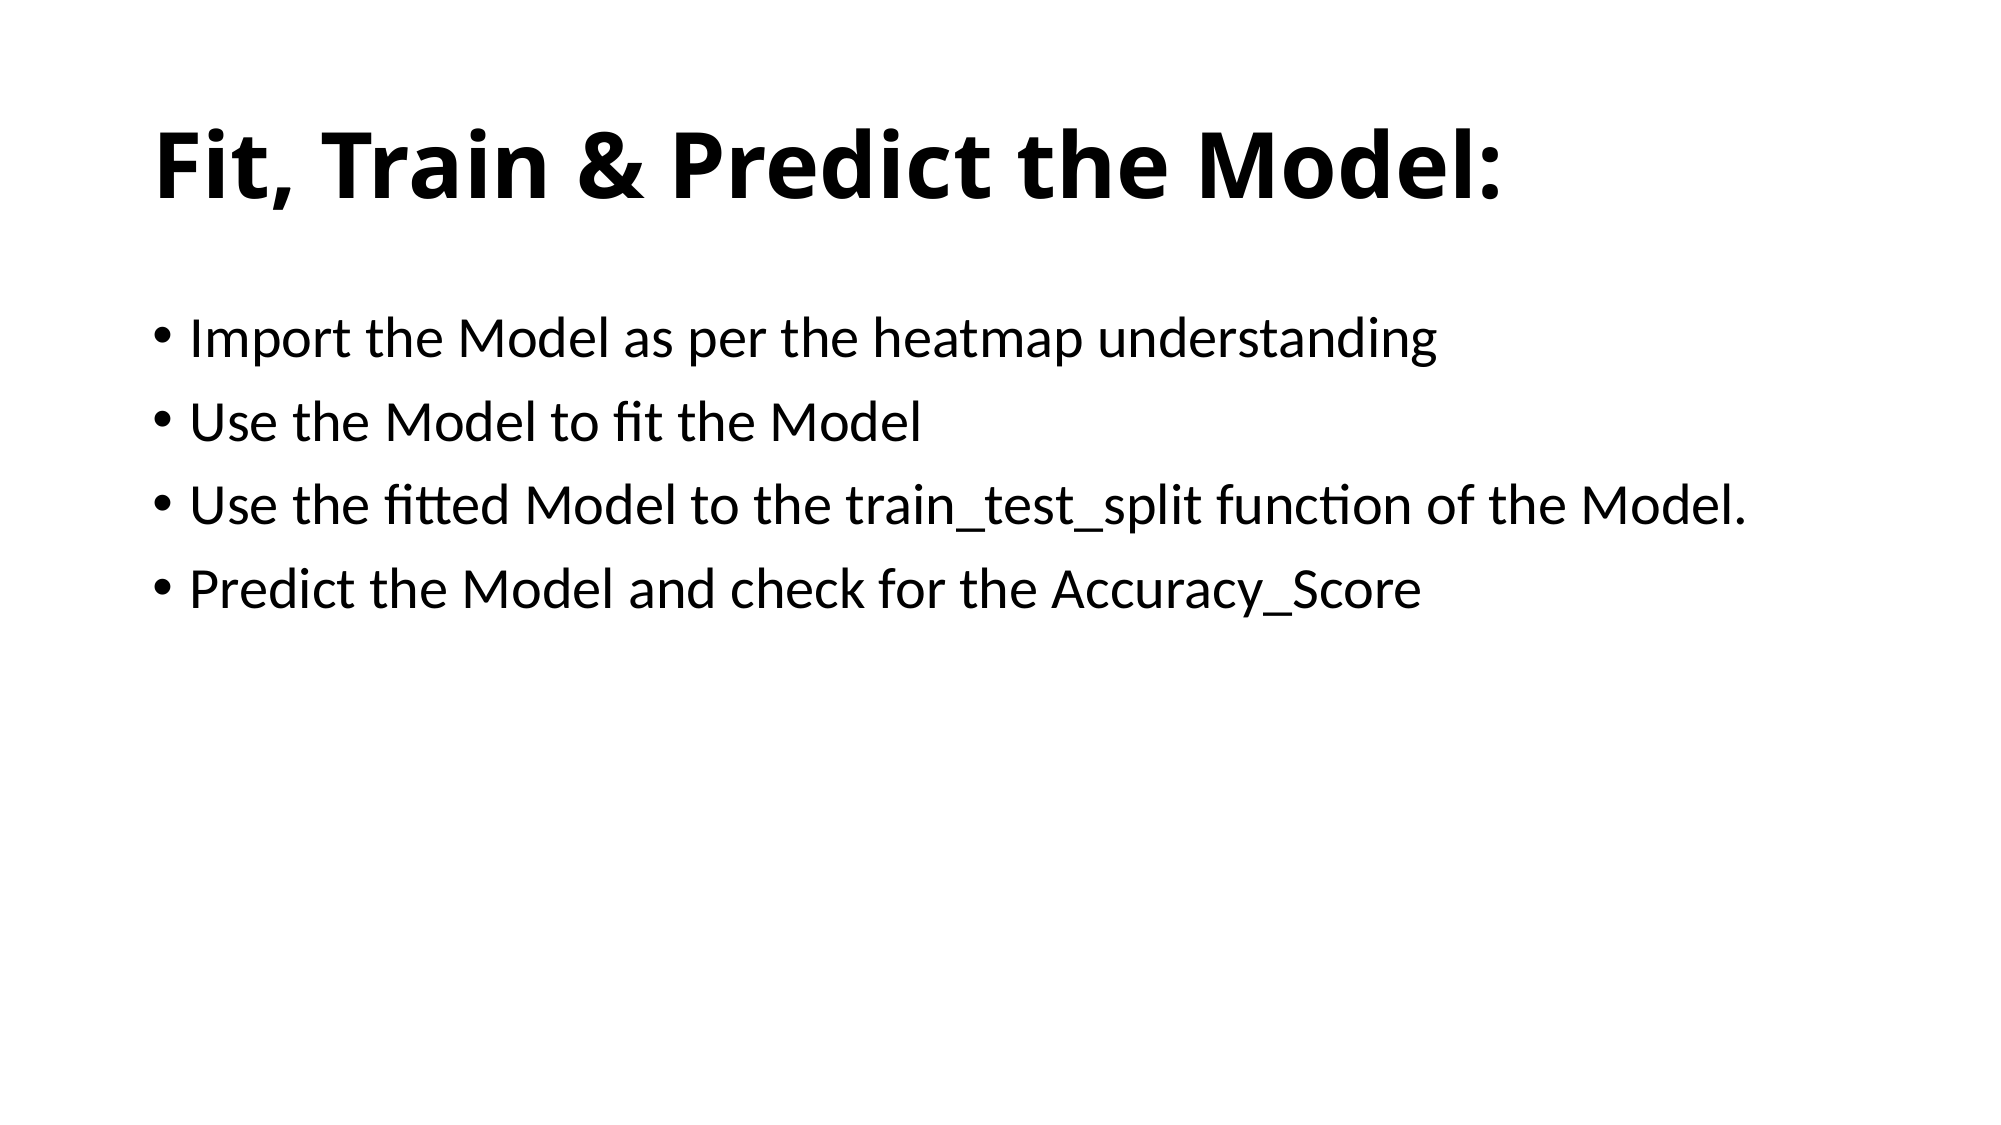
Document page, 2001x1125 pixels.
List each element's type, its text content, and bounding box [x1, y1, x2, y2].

list Import the Model as per the heatmap understanding Use the Model to fit the Model Use the fitted Model to the train_test_split function of the Model. Predict the Model and check for the Accuracy_Score [137, 299, 1863, 1014]
title Fit, Train & Predict the Model: [137, 59, 1863, 278]
